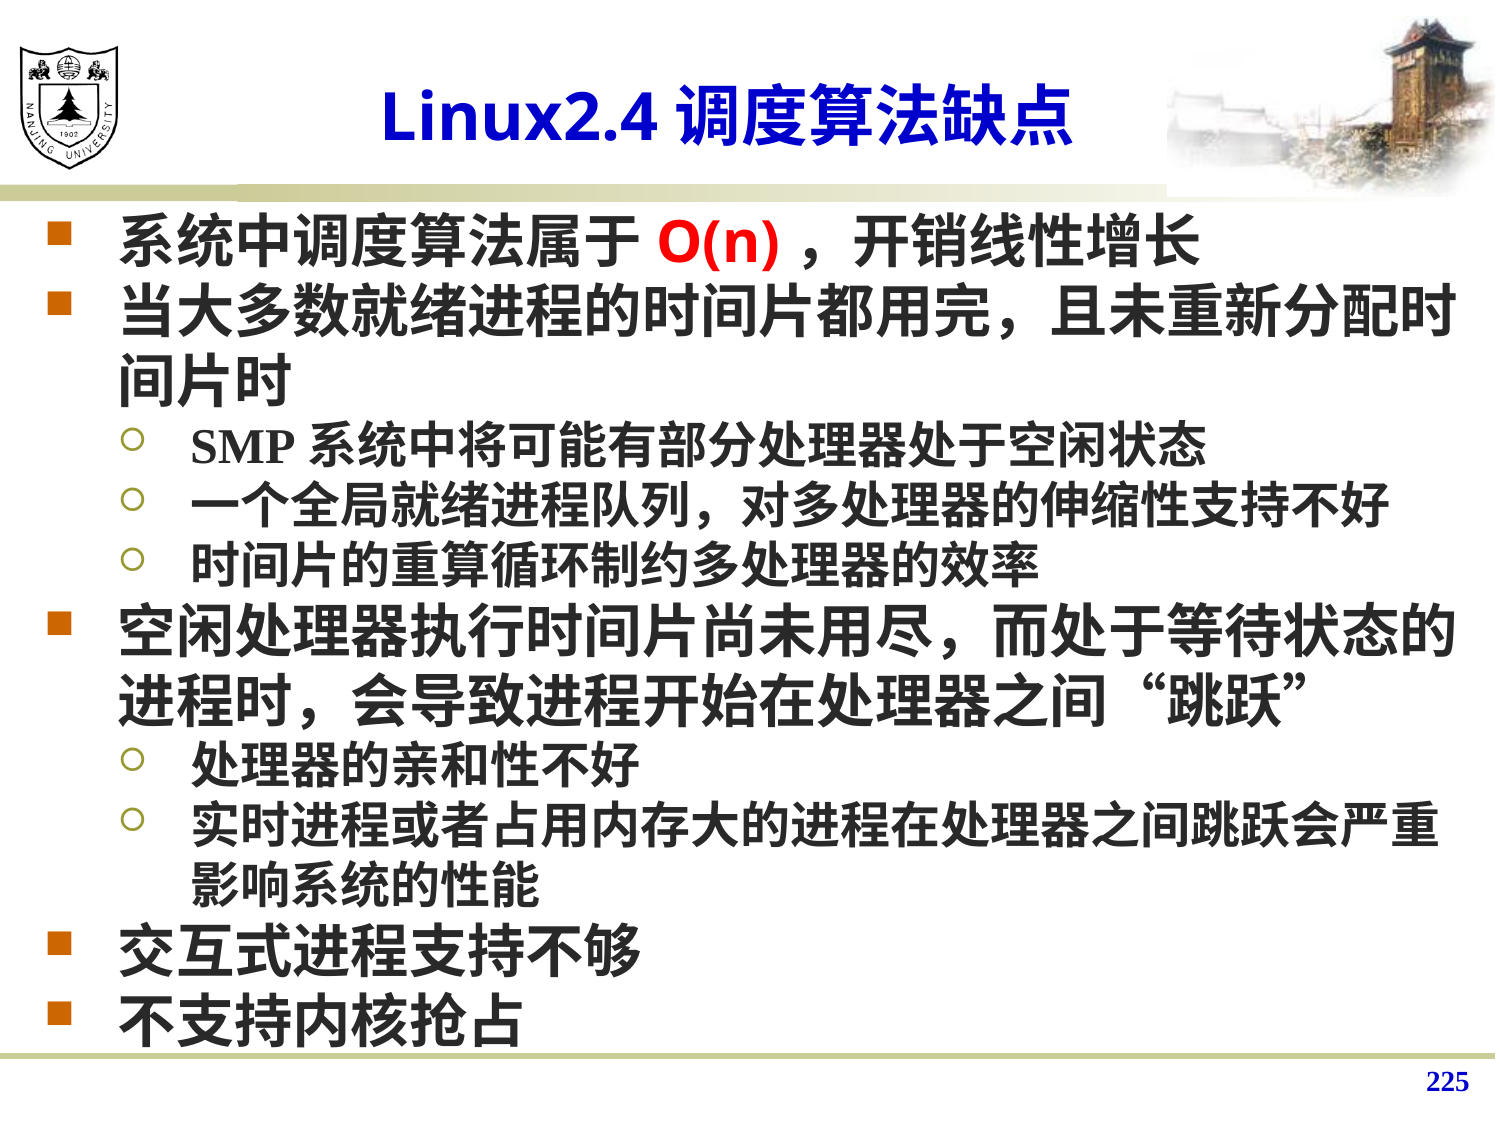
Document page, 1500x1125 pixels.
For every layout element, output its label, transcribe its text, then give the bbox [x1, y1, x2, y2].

picture [14, 42, 124, 173]
slide_number 225 [1399, 1054, 1496, 1125]
list 系统中调度算法属于O(n)，开销线性增长 当大多数就绪进程的时间片都用完，且未重新分配时间片时 SMP系统中将可能有部分处理器处于空闲状态 一个全局就绪进程队列，对多处理器的伸缩性支持不好 时间片的重算循环制约多处理器的效率 空闲处理器执行时间片尚未用尽，而处于等待状态的进程时，会导致进程开始在处理器之间“跳跃” 处理器的亲和性不好 实时进程或者占用内存大的进程在处理器之间跳跃会严重影响系统的性能 交互式进程支持不够 不支持内核抢占 [29, 196, 1483, 1012]
picture [0, 1053, 1495, 1059]
picture [1167, 16, 1495, 197]
title Linux2.4调度算法缺点 [123, 66, 1331, 161]
